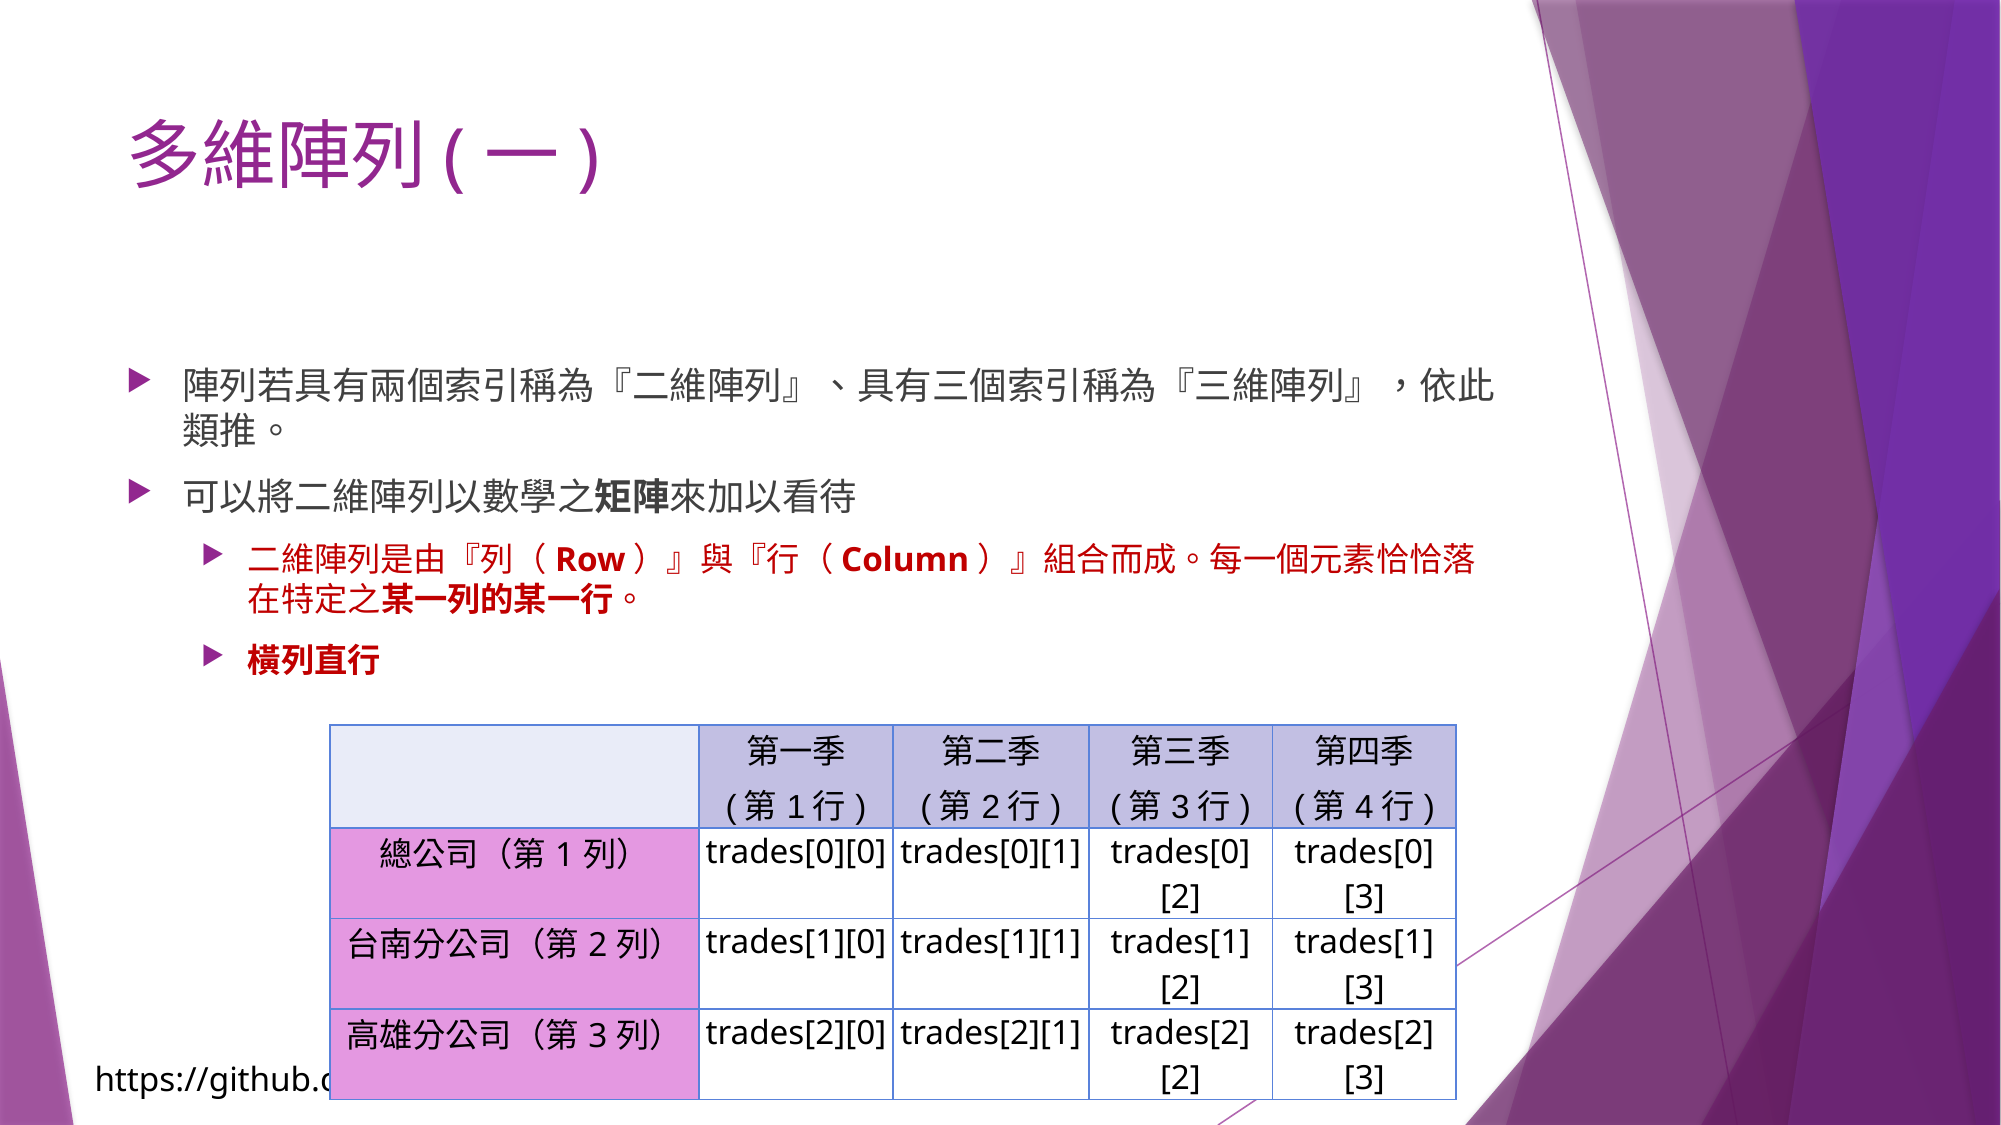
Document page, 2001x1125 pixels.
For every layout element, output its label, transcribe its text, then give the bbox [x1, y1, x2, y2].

table_cell 高雄分公司（第3列） [331, 1010, 698, 1099]
title 多維陣列(一) [111, 99, 1522, 317]
table_header 第四季 (第4行) [1273, 726, 1455, 827]
table_cell 台南分公司（第2列） [331, 919, 698, 1008]
table_header 第一季 (第1行) [700, 726, 892, 827]
table_cell trades[1][0] [700, 919, 892, 1008]
table_cell trades[2][2] [1090, 1010, 1272, 1099]
table_header 第三季 (第3行) [1090, 726, 1272, 827]
table_cell trades[1][2] [1090, 919, 1272, 1008]
table_cell trades[0][0] [700, 829, 892, 918]
table_cell trades[0][2] [1090, 829, 1272, 918]
list 陣列若具有兩個索引稱為『二維陣列』、具有三個索引稱為『三維陣列』，依此類推。 可以將二維陣列以數學之矩陣來加以看待 二維陣列是由『列（Row）』與『行（Column）』組合而成。每一個元素恰恰落在特定之某一列的某一行。 橫列直行 [111, 354, 1522, 992]
table_cell trades[1][3] [1273, 919, 1455, 1008]
table_header [331, 726, 698, 827]
table_cell 總公司（第1列） [331, 829, 698, 918]
table_cell trades[2][3] [1273, 1010, 1455, 1099]
table_cell trades[2][1] [894, 1010, 1088, 1099]
table_cell trades[0][1] [894, 829, 1088, 918]
table_header 第二季 (第2行) [894, 726, 1088, 827]
table_cell trades[1][1] [894, 919, 1088, 1008]
table_cell trades[0][3] [1273, 829, 1455, 918]
table_cell trades[2][0] [700, 1010, 892, 1099]
